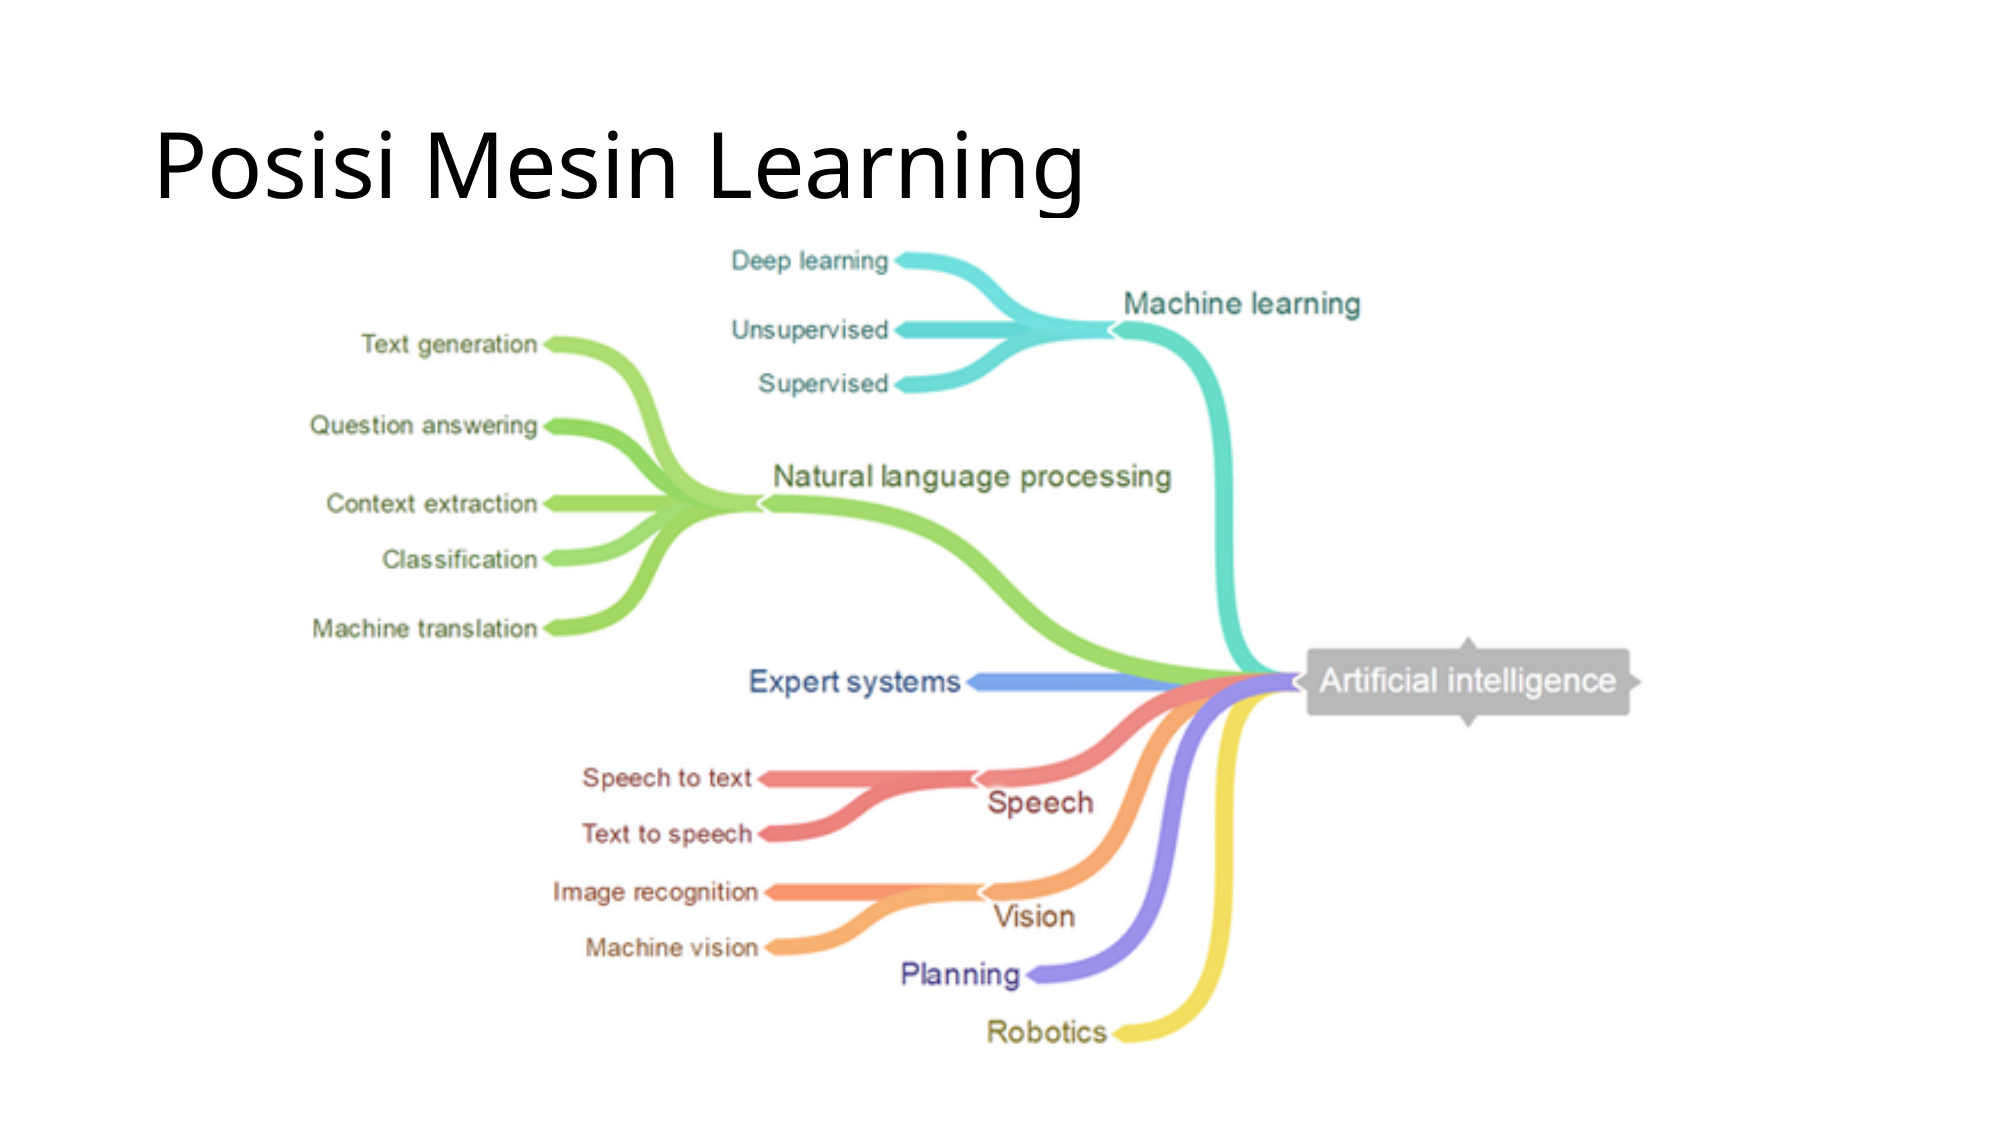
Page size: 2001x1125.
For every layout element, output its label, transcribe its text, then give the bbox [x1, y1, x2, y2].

title Posisi Mesin Learning [137, 59, 1863, 278]
picture [264, 218, 1644, 1060]
